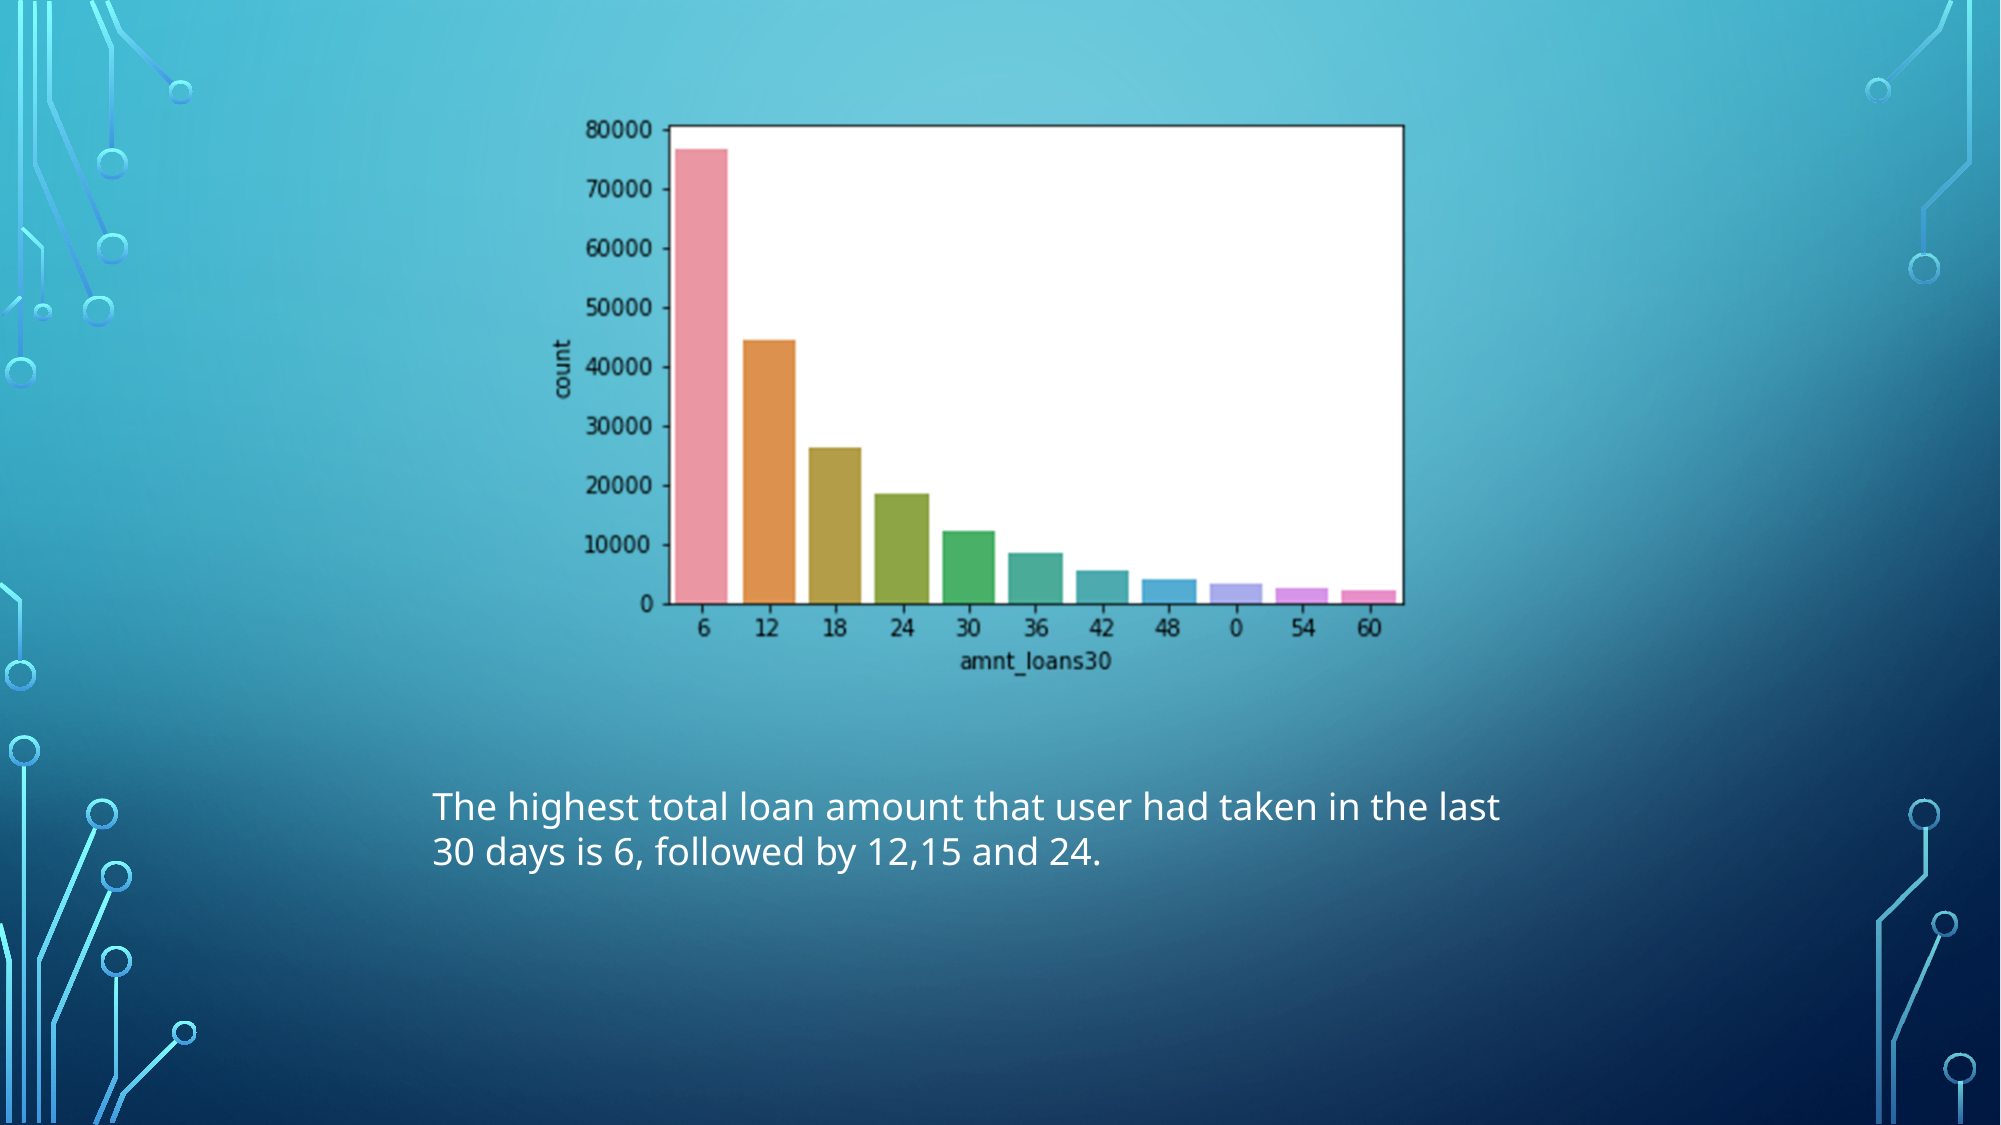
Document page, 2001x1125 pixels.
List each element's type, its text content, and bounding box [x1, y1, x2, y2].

text_box The highest total loan amount that user had taken in the last 30 days is 6, followed by 12,15 and 24. [417, 776, 1537, 881]
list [536, 105, 1418, 690]
